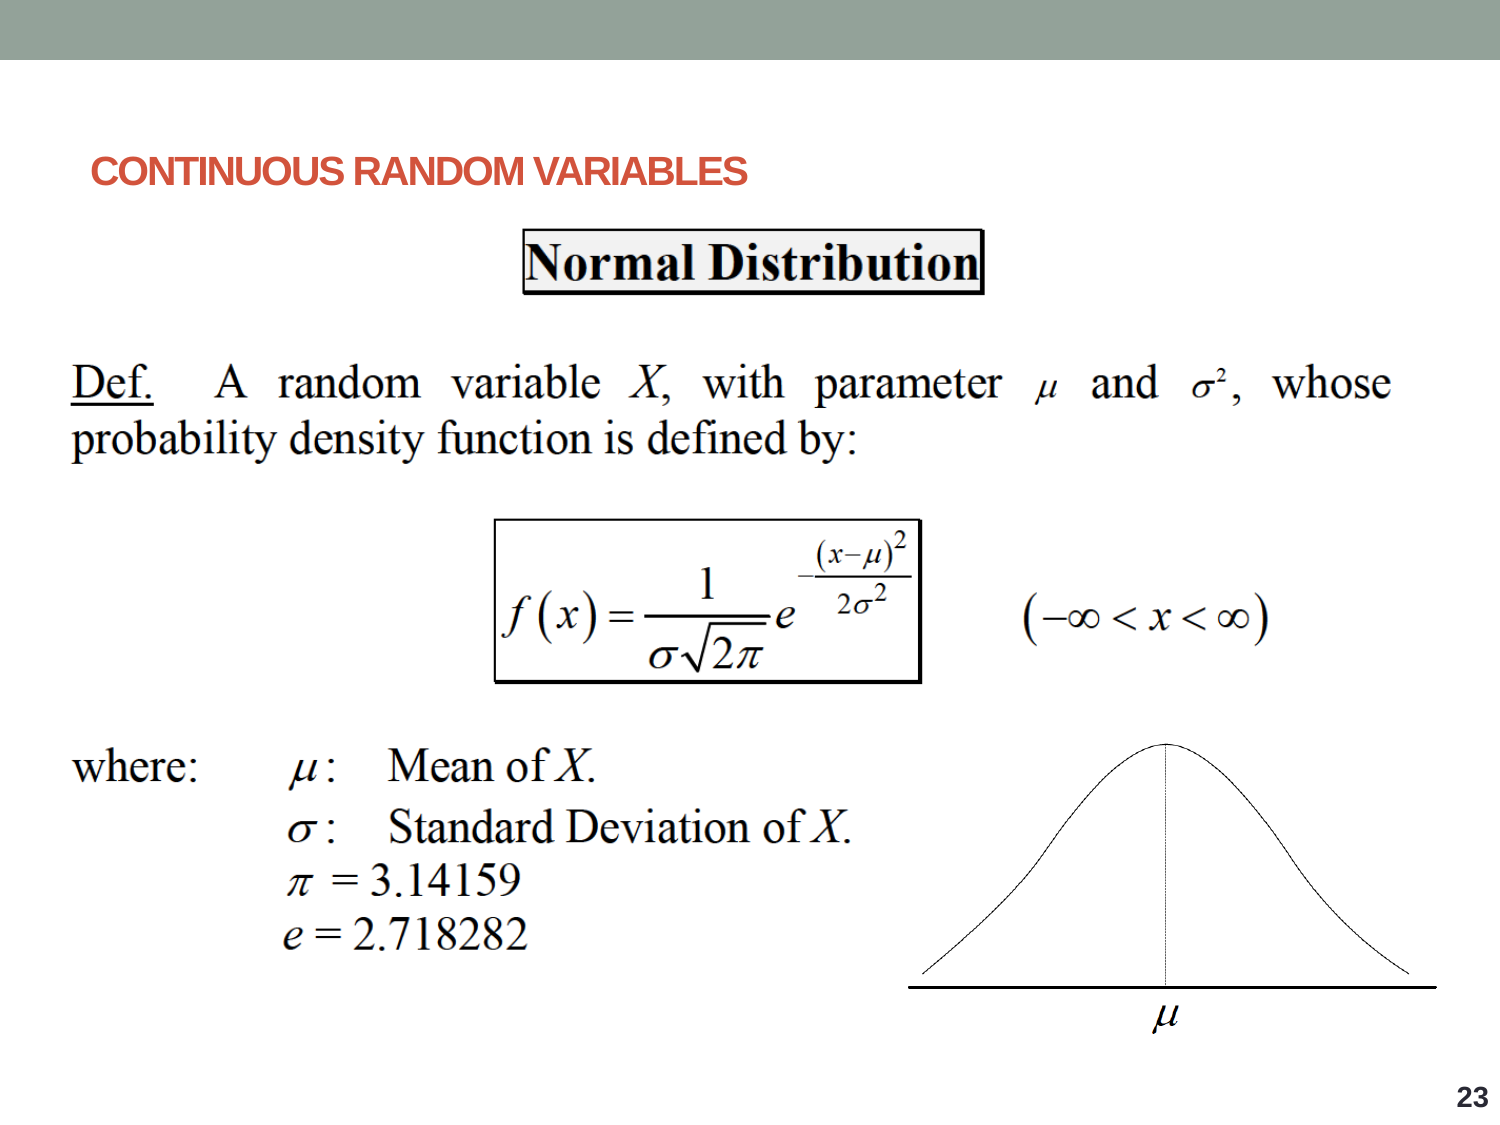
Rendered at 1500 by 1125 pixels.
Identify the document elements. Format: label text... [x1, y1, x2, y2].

slide_number 23 [1329, 1068, 1500, 1123]
picture [37, 349, 1463, 1042]
picture [512, 224, 1001, 308]
title CONTINUOUS RANDOM VARIABLES [75, 87, 1425, 250]
